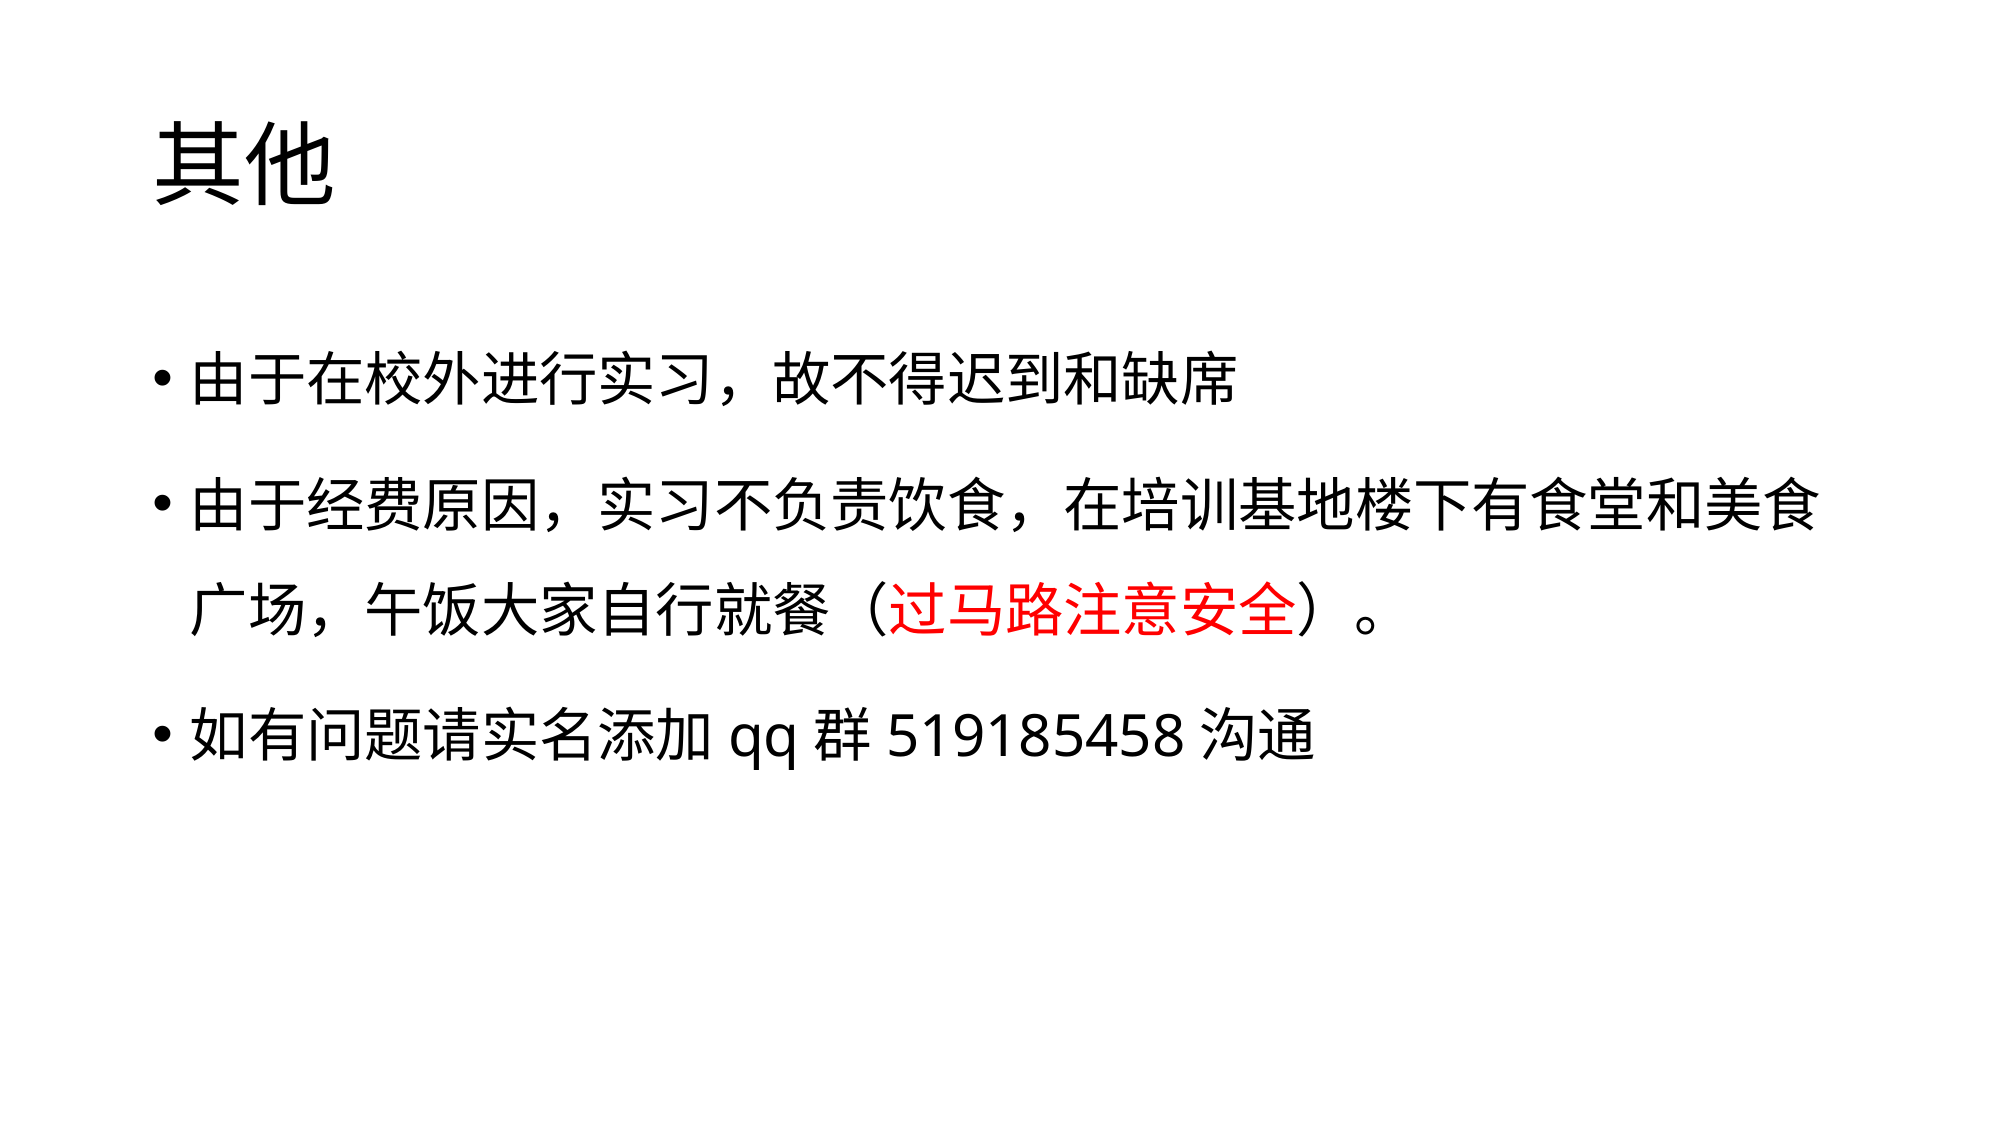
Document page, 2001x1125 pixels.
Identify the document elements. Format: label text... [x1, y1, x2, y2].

list 由于在校外进行实习，故不得迟到和缺席 由于经费原因，实习不负责饮食，在培训基地楼下有食堂和美食广场，午饭大家自行就餐（过马路注意安全）。 如有问题请实名添加qq群519185458沟通 [137, 299, 1863, 1014]
title 其他 [137, 59, 1863, 278]
